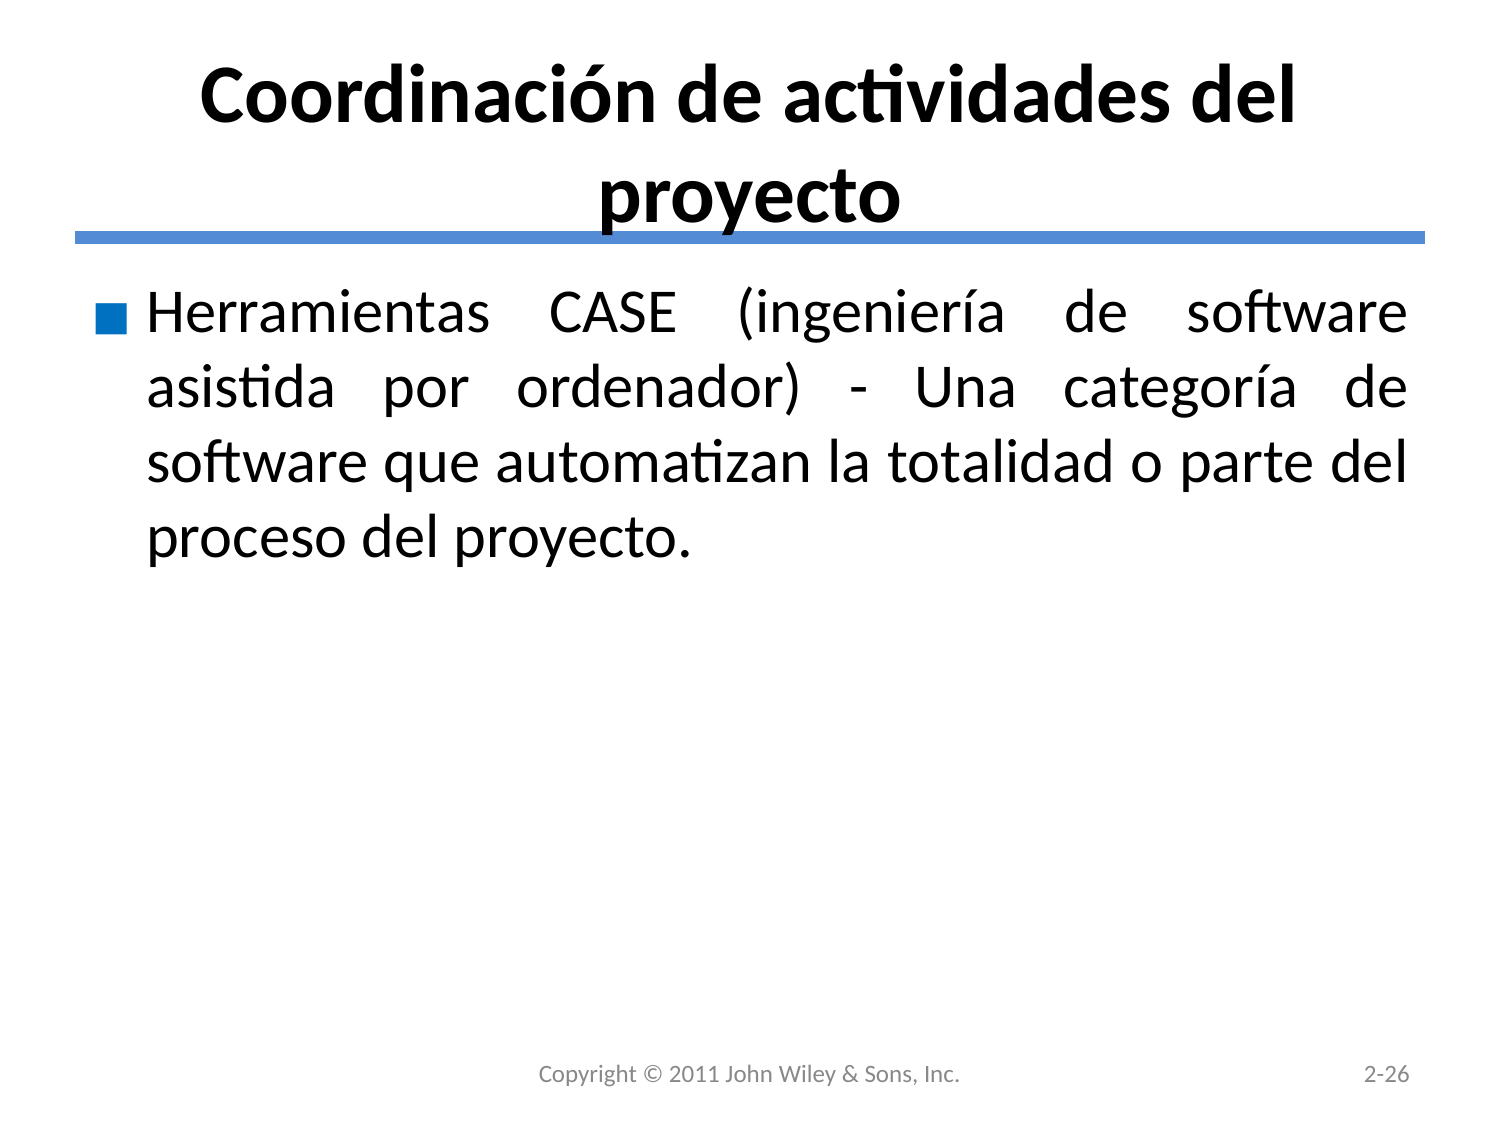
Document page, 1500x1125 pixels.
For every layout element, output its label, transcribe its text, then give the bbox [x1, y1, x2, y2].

list Herramientas CASE (ingeniería de software asistida por ordenador) - Una categoría de software que automatizan la totalidad o parte del proceso del proyecto. [75, 262, 1425, 1005]
title Coordinación de actividades del proyecto [75, 45, 1425, 233]
footer Copyright © 2011 John Wiley & Sons, Inc. [512, 1042, 988, 1103]
slide_number 2-26 [1074, 1042, 1425, 1103]
